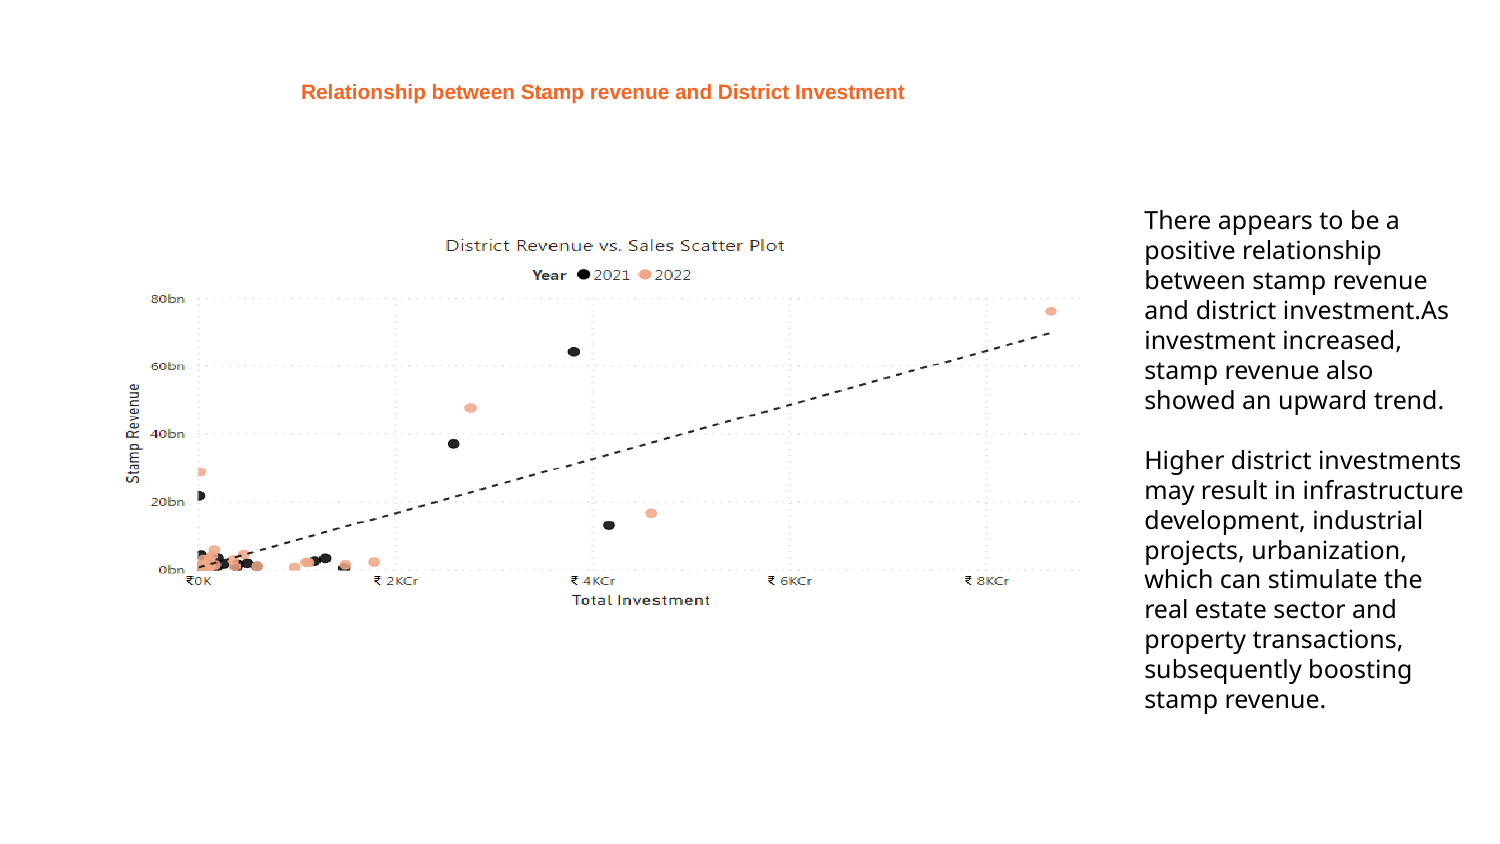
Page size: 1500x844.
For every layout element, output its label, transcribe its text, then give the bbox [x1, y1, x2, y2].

text_box There appears to be a positive relationship between stamp revenue and district investment.As investment increased, stamp revenue also showed an upward trend. Higher district investments may result in infrastructure development, industrial projects, urbanization, which can stimulate the real estate sector and property transactions, subsequently boosting stamp revenue. [1129, 189, 1482, 812]
text_box Relationship between Stamp revenue and District Investment [128, 63, 1084, 138]
picture [80, 206, 1106, 626]
